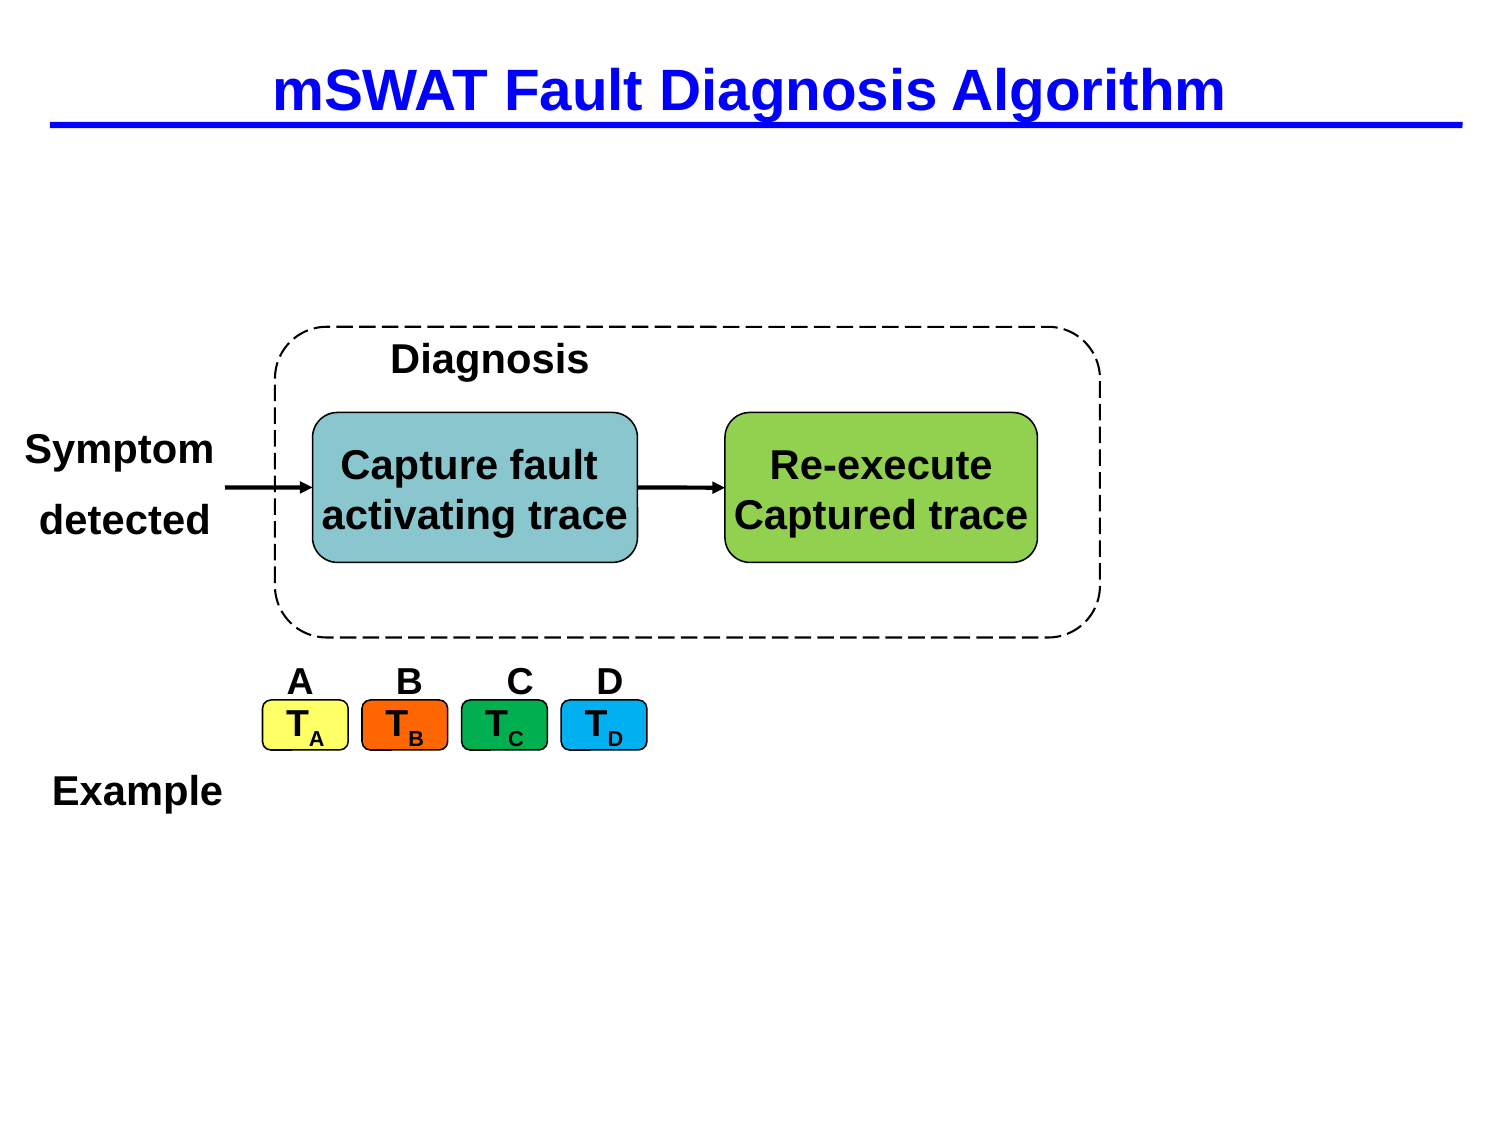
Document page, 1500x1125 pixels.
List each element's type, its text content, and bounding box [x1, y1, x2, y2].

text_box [262, 649, 698, 751]
text_box Example [0, 754, 313, 824]
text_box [274, 324, 1101, 638]
text_box Symptom detected [0, 412, 269, 553]
title mSWAT Fault Diagnosis Algorithm [0, 24, 1500, 151]
